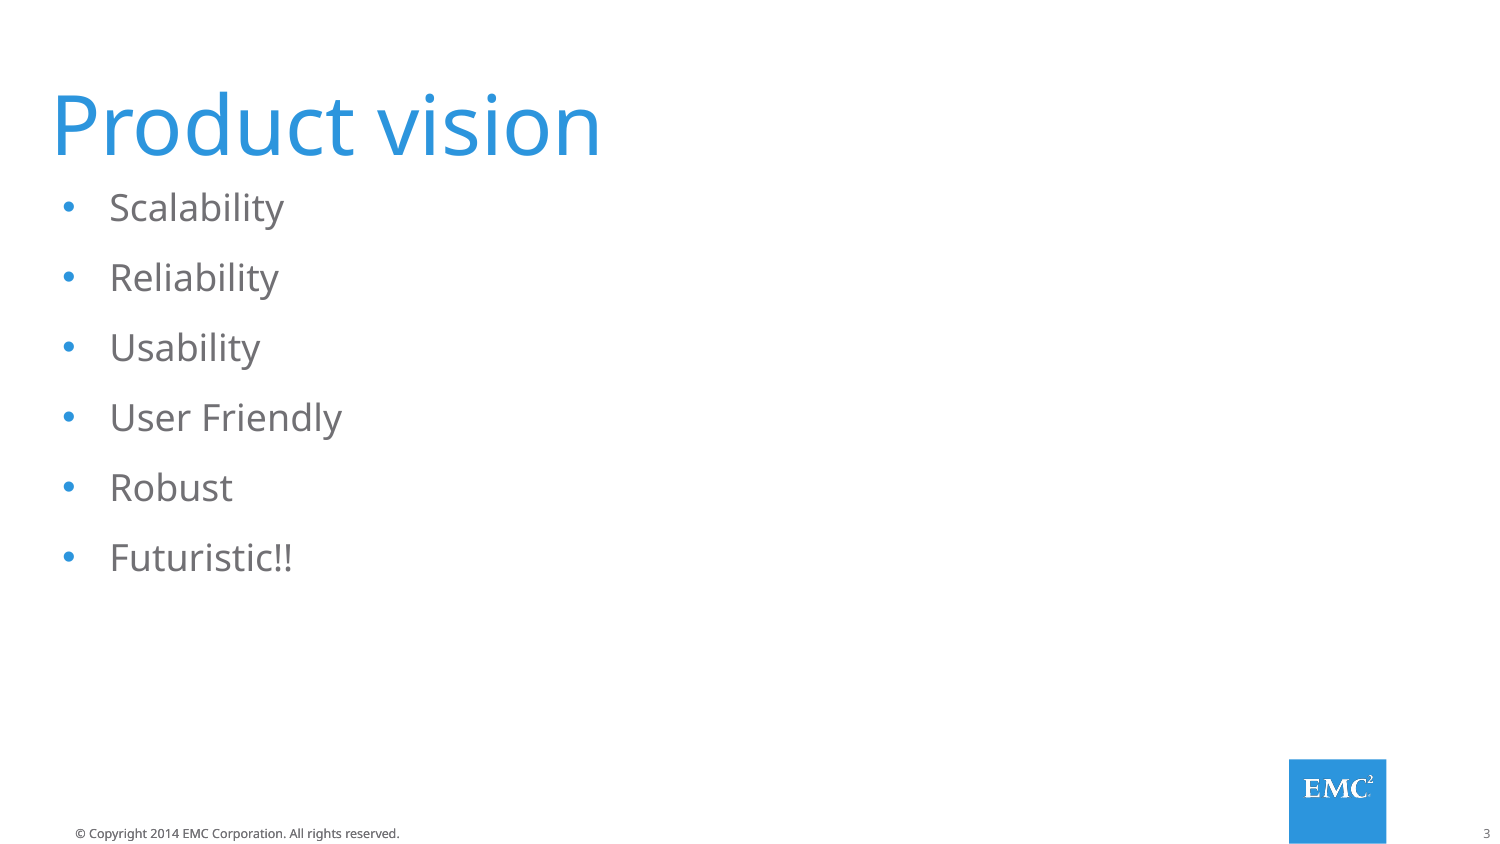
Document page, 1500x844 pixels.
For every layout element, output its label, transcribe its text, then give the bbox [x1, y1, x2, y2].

title Product vision [50, 59, 1450, 172]
list Scalability Reliability Usability User Friendly Robust Futuristic!! [62, 184, 1463, 760]
picture [1303, 775, 1373, 798]
